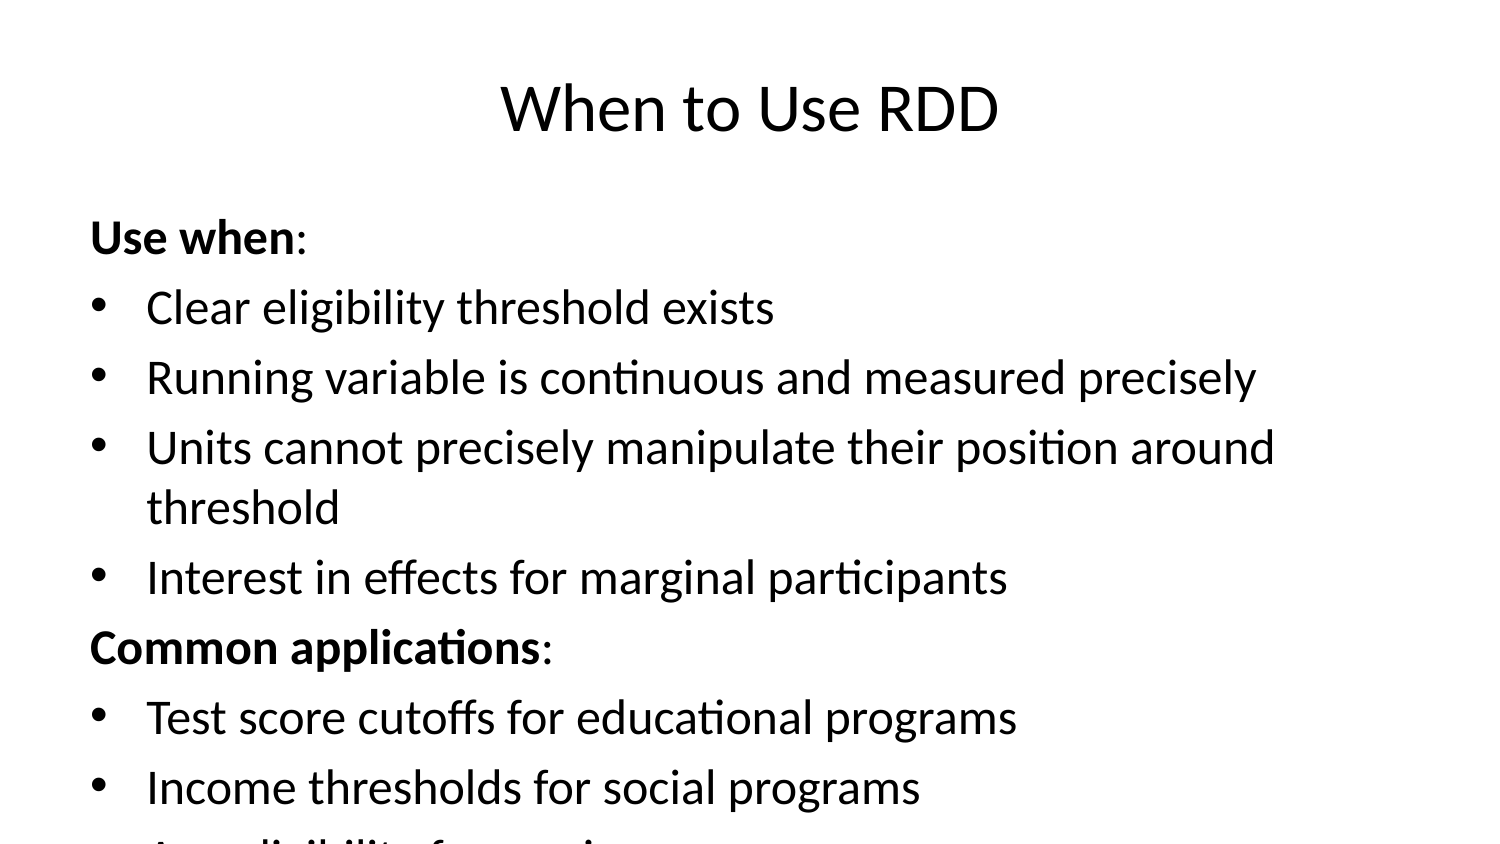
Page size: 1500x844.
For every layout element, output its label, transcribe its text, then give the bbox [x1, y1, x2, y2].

list Use when: Clear eligibility threshold exists Running variable is continuous and measured precisely Units cannot precisely manipulate their position around threshold Interest in effects for marginal participants Common applications: Test score cutoffs for educational programs Income thresholds for social programs Age eligibility for services Geographic boundaries for policies [75, 196, 1425, 754]
title When to Use RDD [75, 33, 1425, 175]
